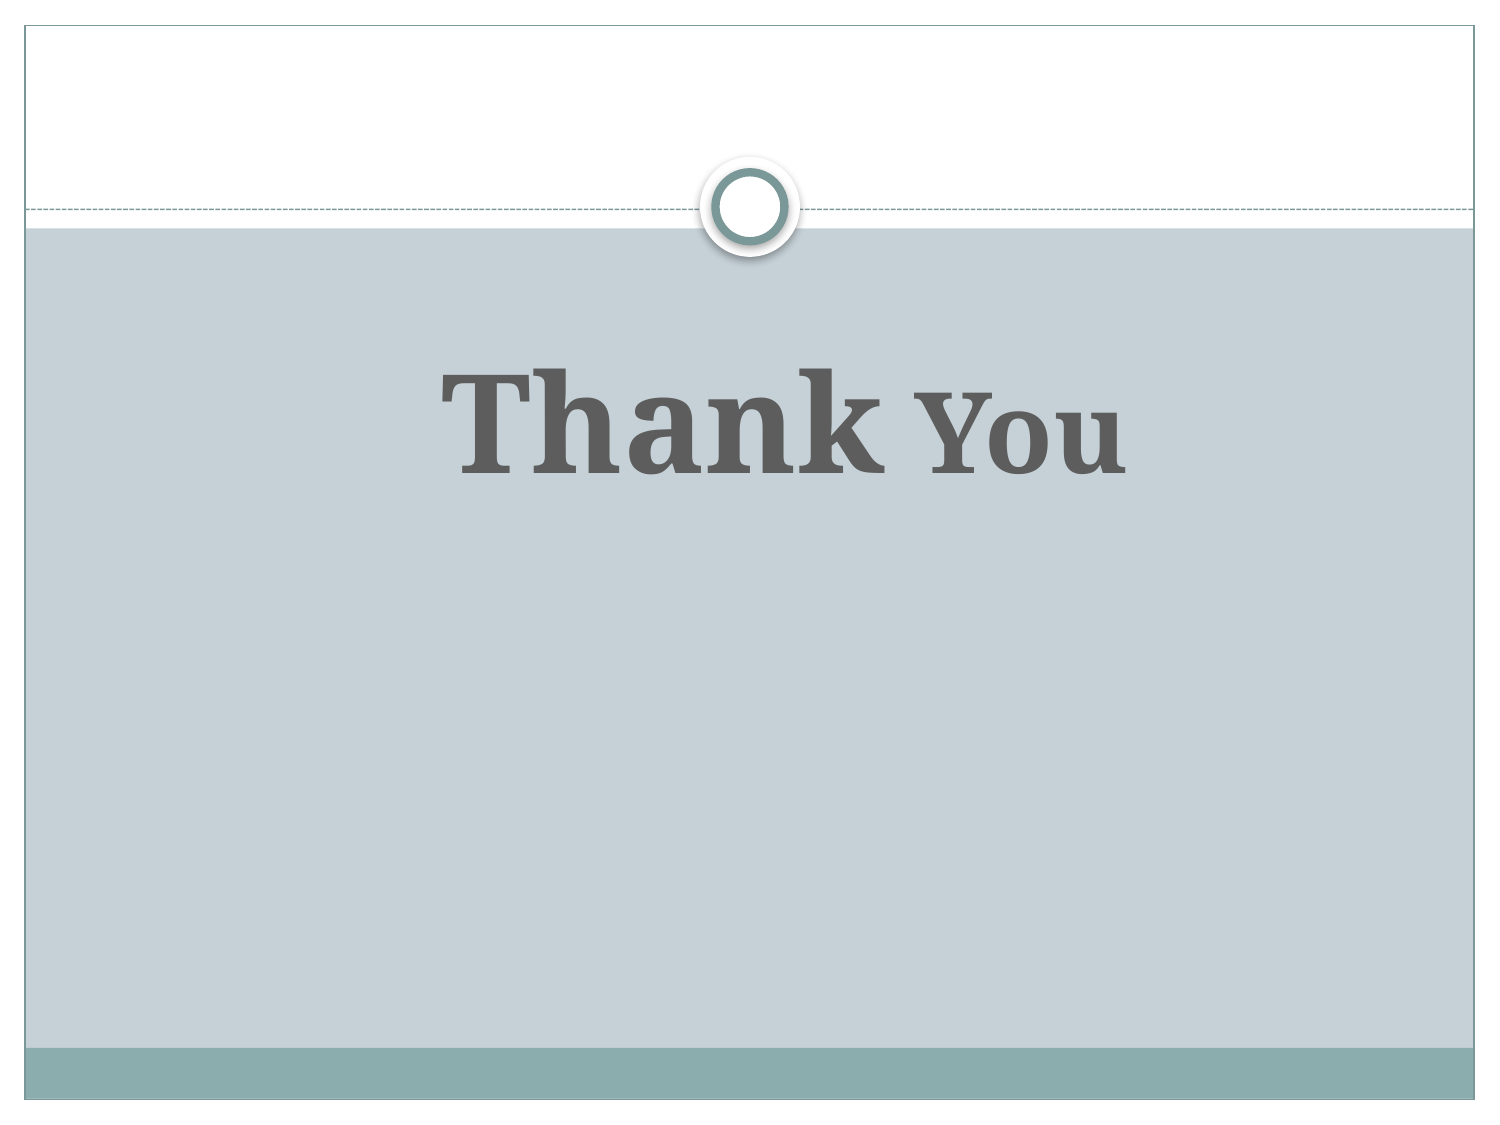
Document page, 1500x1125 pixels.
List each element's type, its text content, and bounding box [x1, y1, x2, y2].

text_box Thank You [222, 328, 1348, 508]
